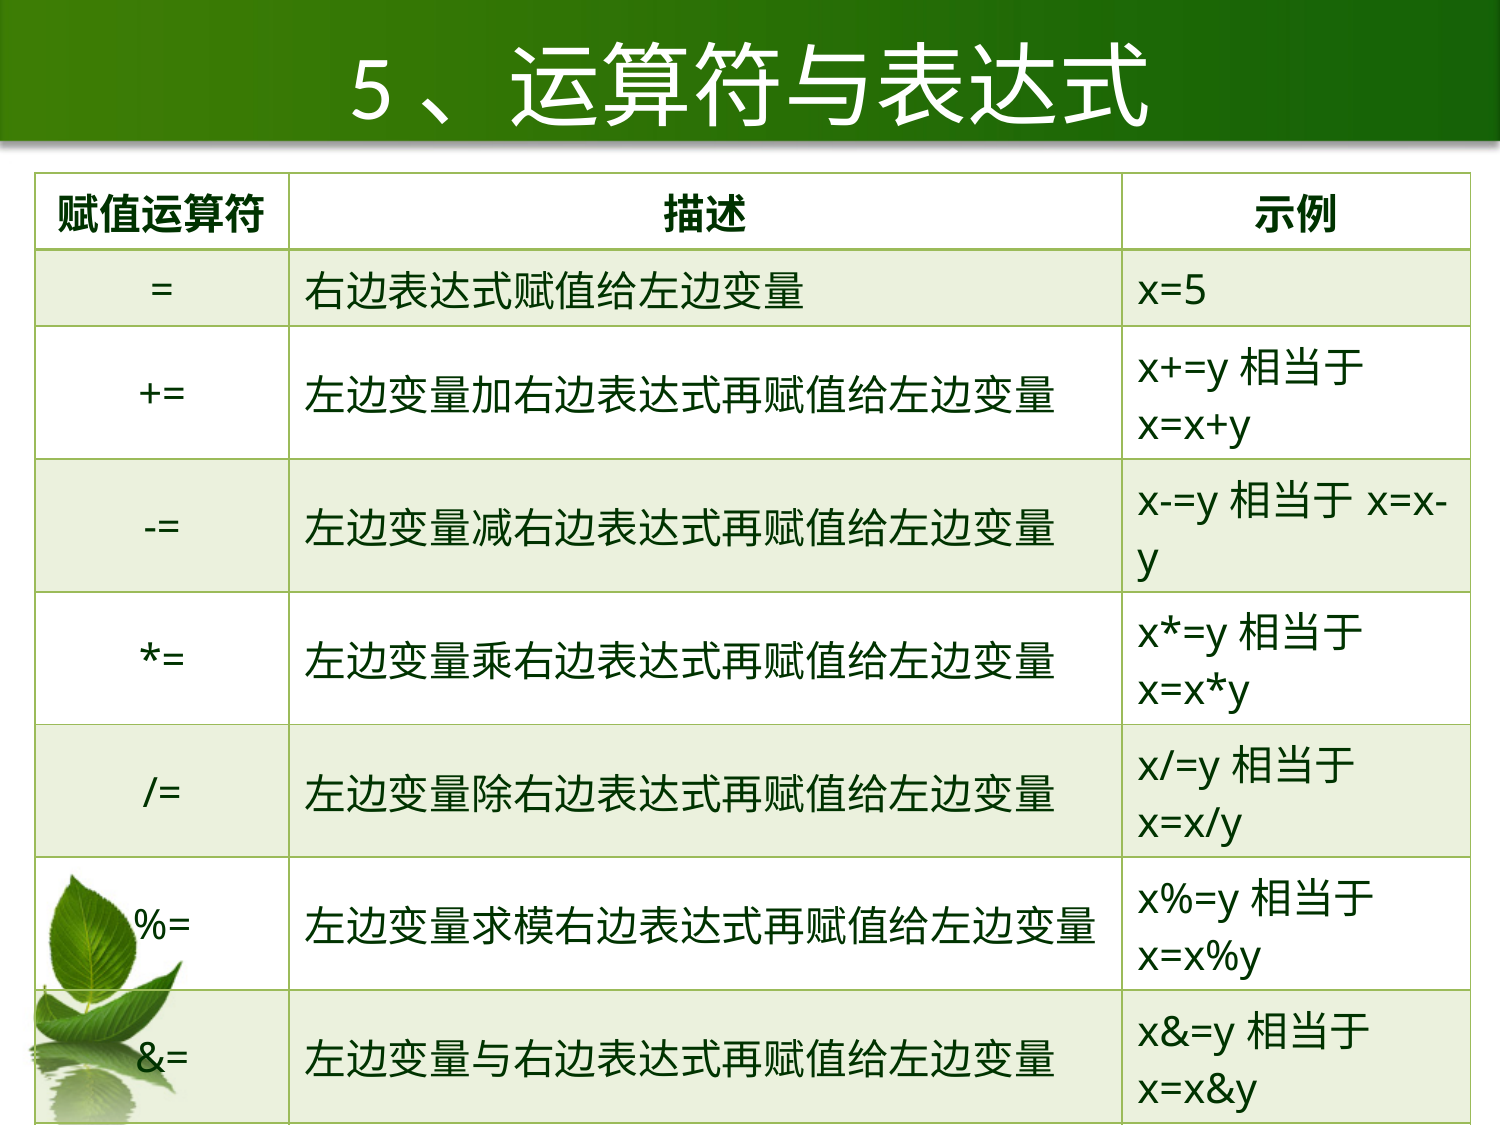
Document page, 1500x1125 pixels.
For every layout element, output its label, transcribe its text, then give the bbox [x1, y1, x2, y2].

table_cell /= [36, 725, 288, 856]
table_cell x&=y相当于x=x&y [1123, 991, 1470, 1122]
table_cell x+=y相当于x=x+y [1123, 327, 1470, 458]
table_cell 右边表达式赋值给左边变量 [290, 251, 1121, 325]
table_cell 左边变量乘右边表达式再赋值给左边变量 [290, 593, 1121, 724]
table_cell x%=y相当于x=x%y [1123, 858, 1470, 989]
table_cell x/=y相当于x=x/y [1123, 725, 1470, 856]
table_cell x=5 [1123, 251, 1470, 325]
table_cell %= [36, 858, 288, 989]
table_cell 左边变量减右边表达式再赋值给左边变量 [290, 460, 1121, 591]
table_header 描述 [290, 174, 1121, 248]
table_cell *= [36, 593, 288, 724]
table_cell -= [36, 460, 288, 591]
table_cell = [36, 251, 288, 325]
title 5、运算符与表达式 [5, 19, 1494, 147]
table_header 赋值运算符 [36, 174, 288, 248]
table_cell 左边变量加右边表达式再赋值给左边变量 [290, 327, 1121, 458]
table_header 示例 [1123, 174, 1470, 248]
table_cell += [36, 327, 288, 458]
table_cell x-=y相当于x=x-y [1123, 460, 1470, 591]
table_cell x*=y相当于x=x*y [1123, 593, 1470, 724]
table_cell 左边变量与右边表达式再赋值给左边变量 [290, 991, 1121, 1122]
table_cell 左边变量求模右边表达式再赋值给左边变量 [290, 858, 1121, 989]
table_cell 左边变量除右边表达式再赋值给左边变量 [290, 725, 1121, 856]
table_cell &= [36, 991, 288, 1122]
picture [0, 0, 1500, 1125]
